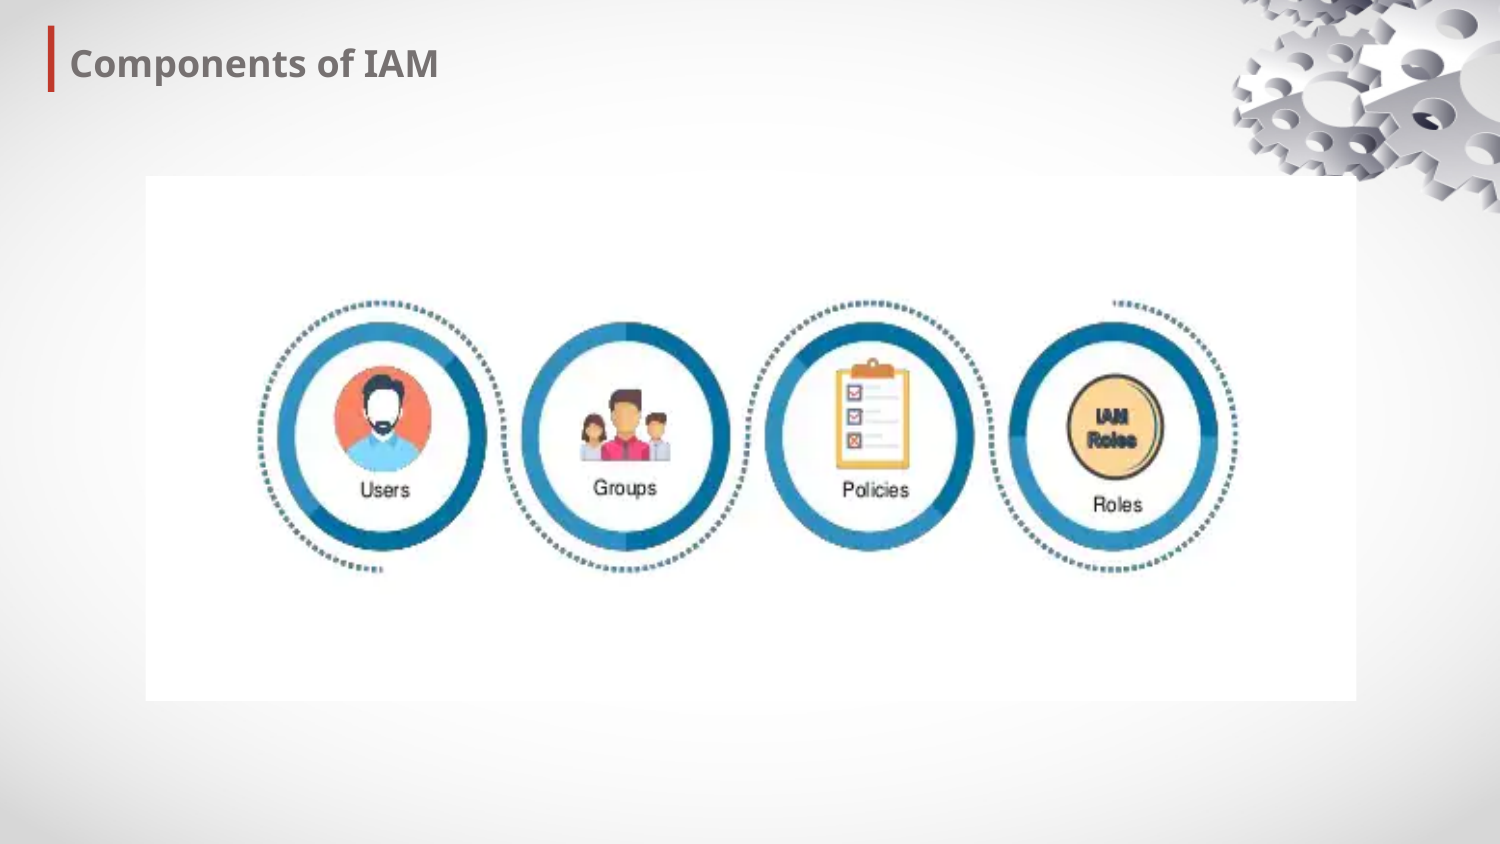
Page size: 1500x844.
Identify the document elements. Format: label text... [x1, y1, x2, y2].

text_box [47, 25, 55, 92]
picture [0, 0, 1500, 844]
text_box Components of IAM [69, 41, 1381, 83]
